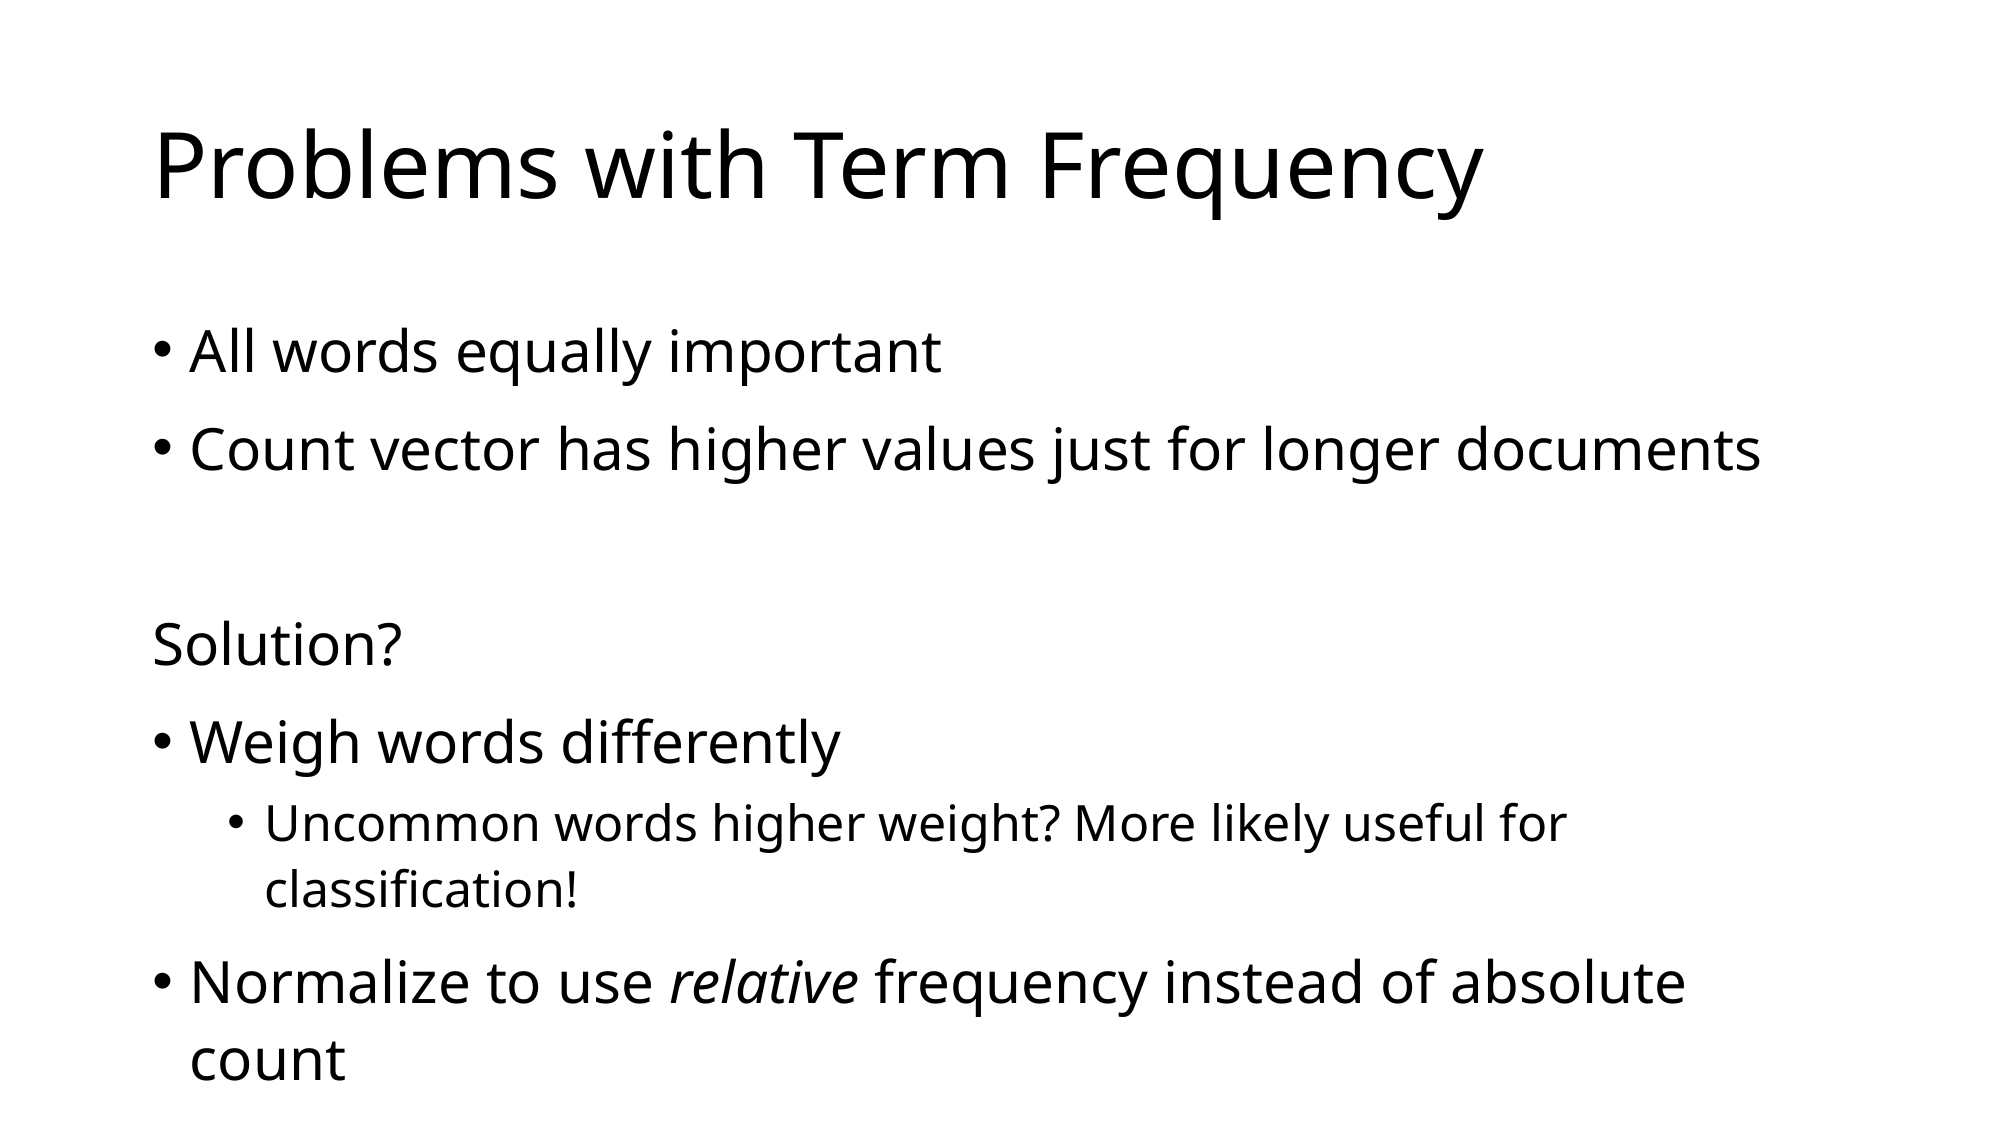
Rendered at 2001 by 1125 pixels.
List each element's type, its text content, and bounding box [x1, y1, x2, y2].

list All words equally important Count vector has higher values just for longer documents Solution? Weigh words differently Uncommon words higher weight? More likely useful for classification! Normalize to use relative frequency instead of absolute count [137, 299, 1863, 1014]
title Problems with Term Frequency [137, 59, 1863, 278]
